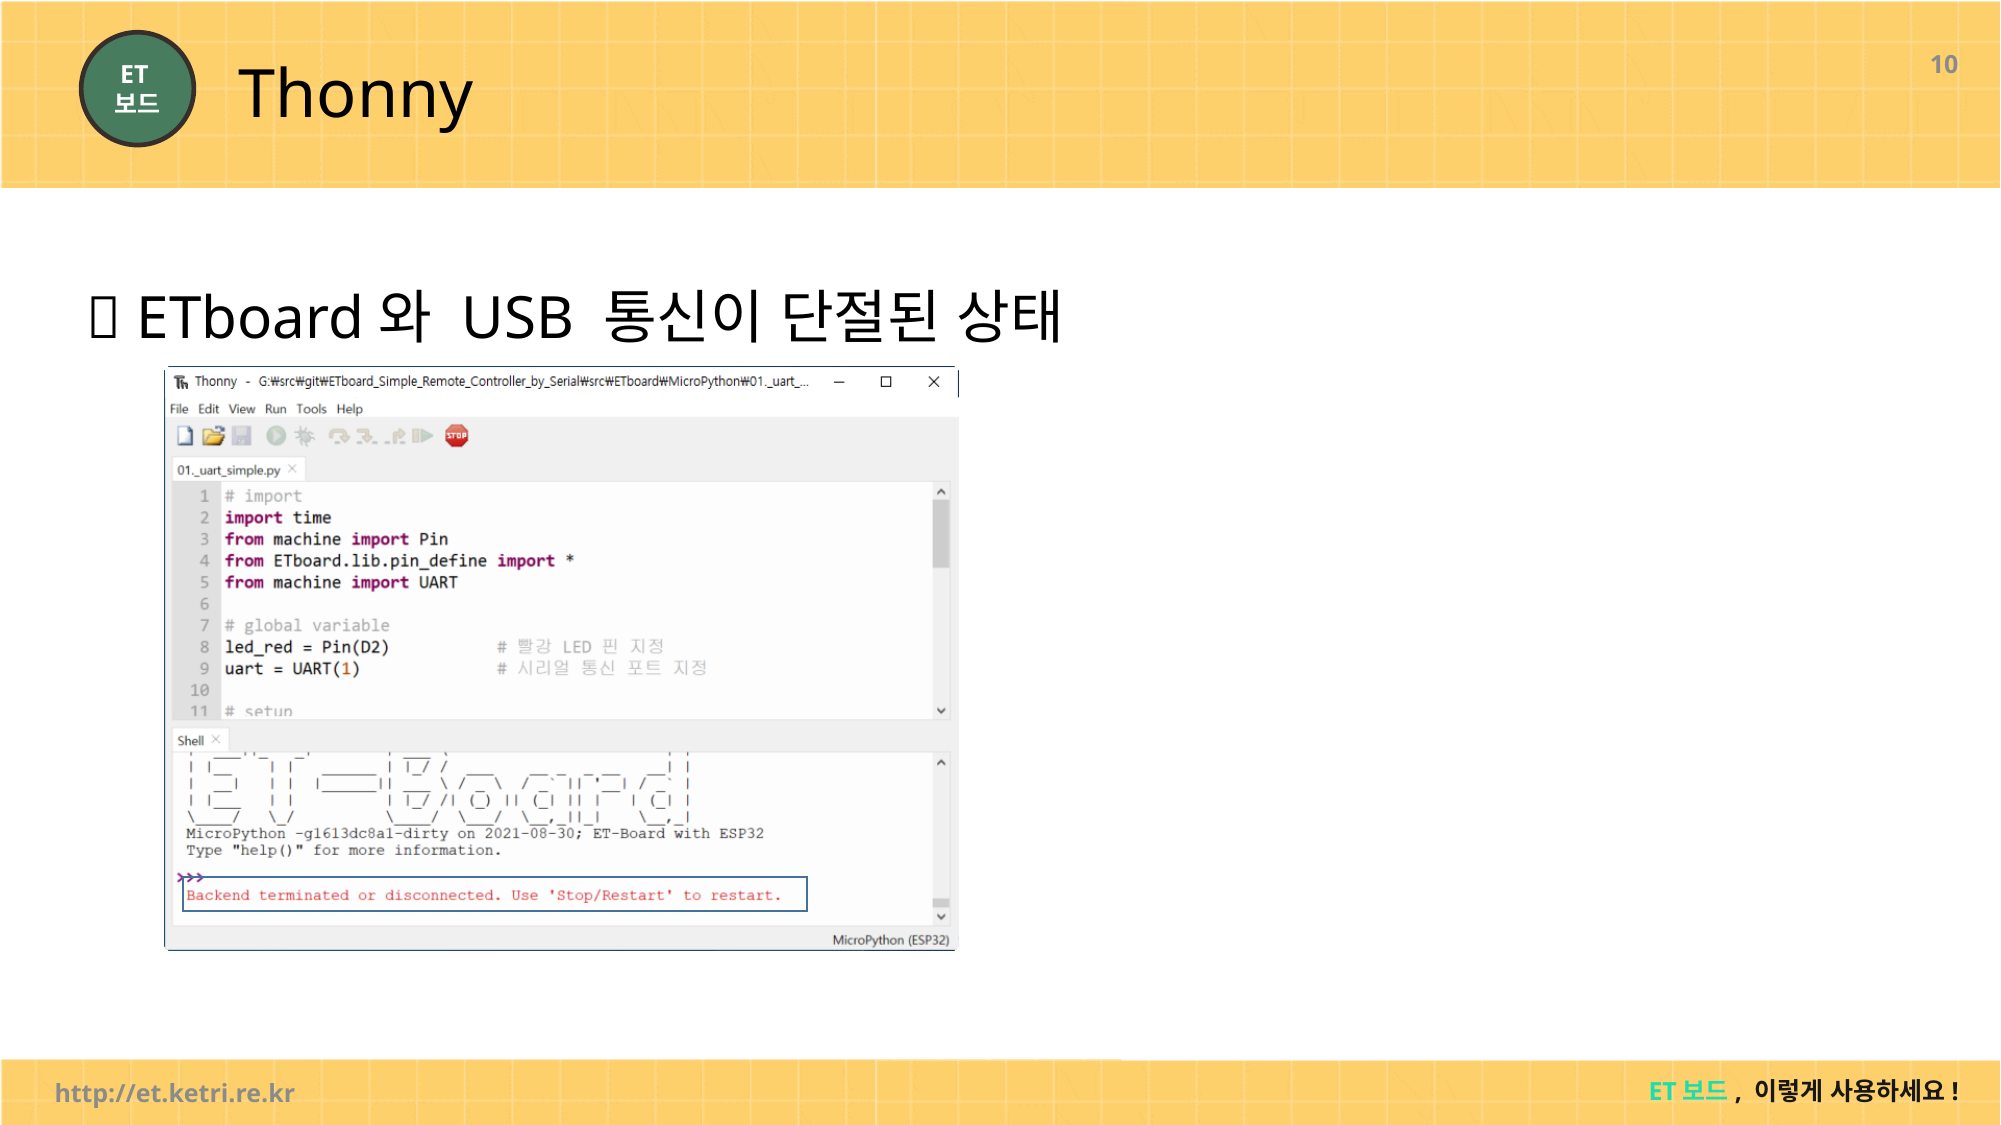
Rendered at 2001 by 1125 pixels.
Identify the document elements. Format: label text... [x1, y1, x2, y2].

footer http://et.ketri.re.kr [39, 1068, 335, 1122]
picture [2, 2, 875, 188]
list  ETboard와 USB 통신이 단절된 상태 [71, 244, 1949, 367]
picture [877, 2, 1998, 188]
picture [164, 366, 959, 951]
picture [2, 1060, 875, 1125]
slide_number 10 [1523, 36, 1974, 96]
picture [877, 1061, 1999, 1125]
title Thonny [223, 37, 1949, 155]
